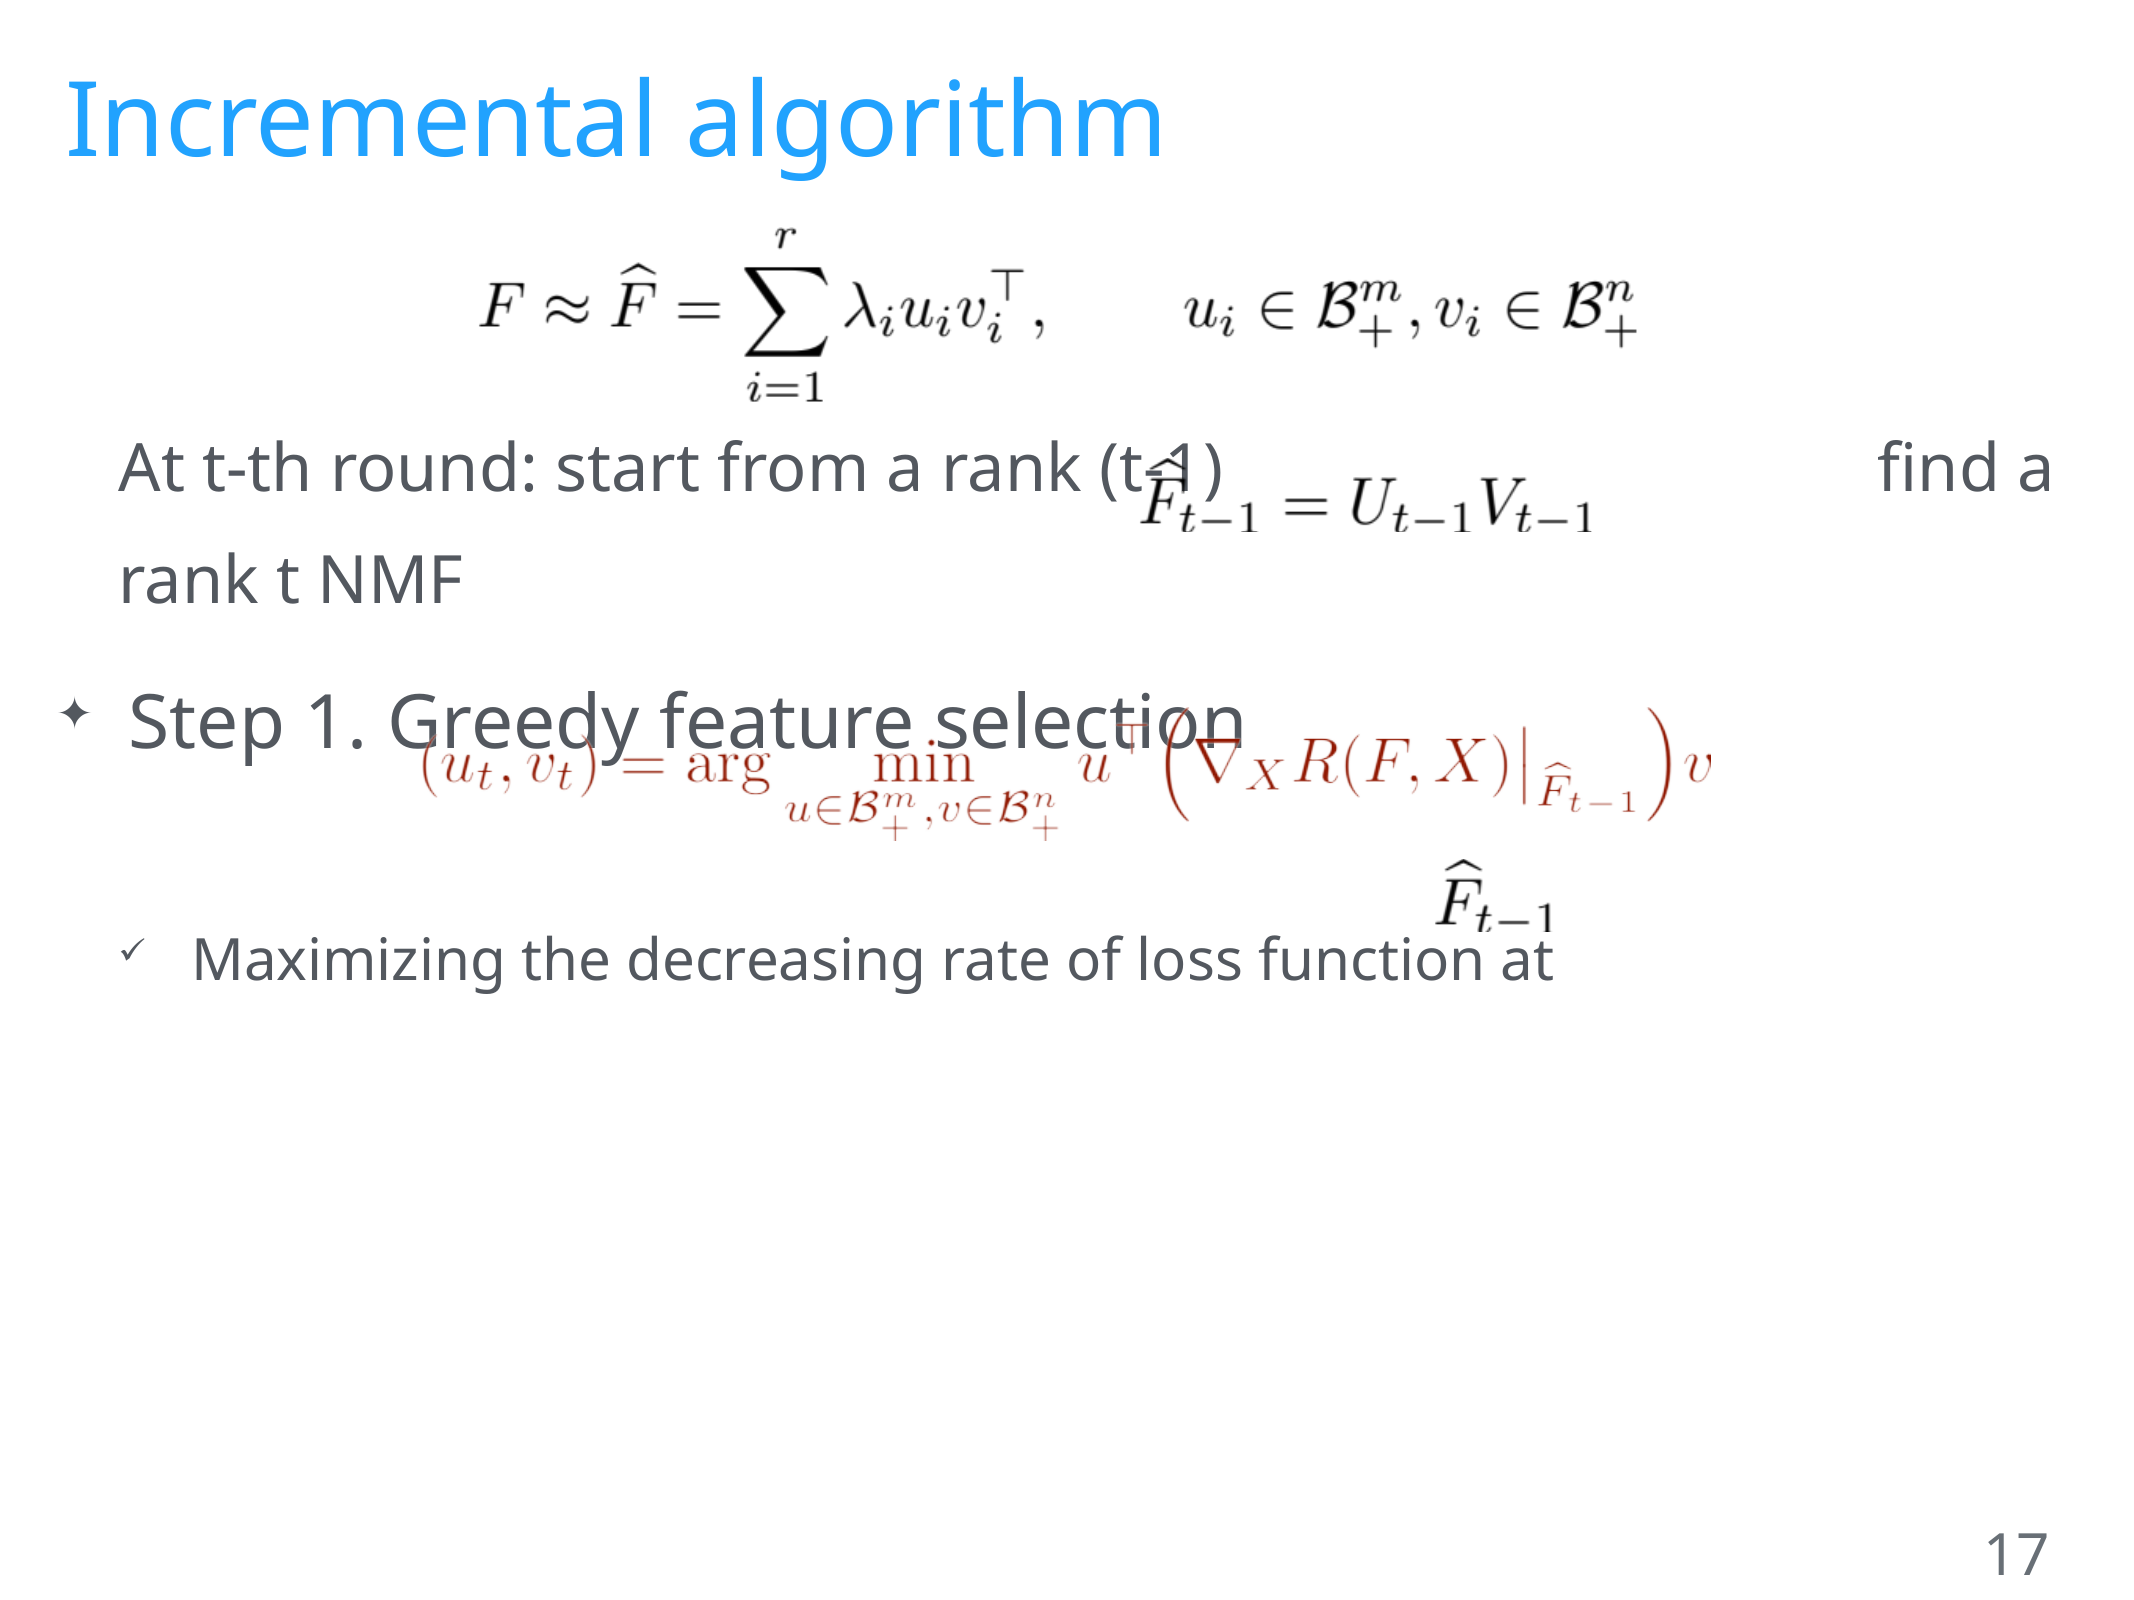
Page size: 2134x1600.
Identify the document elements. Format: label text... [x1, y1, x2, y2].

title Incremental algorithm [64, 15, 1964, 142]
picture [478, 226, 1637, 402]
picture [422, 707, 1711, 842]
picture [1434, 858, 1554, 933]
picture [1139, 458, 1592, 532]
list At t-th round: start from a rank (t-1) find a rank t NMF Step 1. Greedy feature selection Maximizing the decreasing rate of loss function at [34, 142, 2134, 1550]
